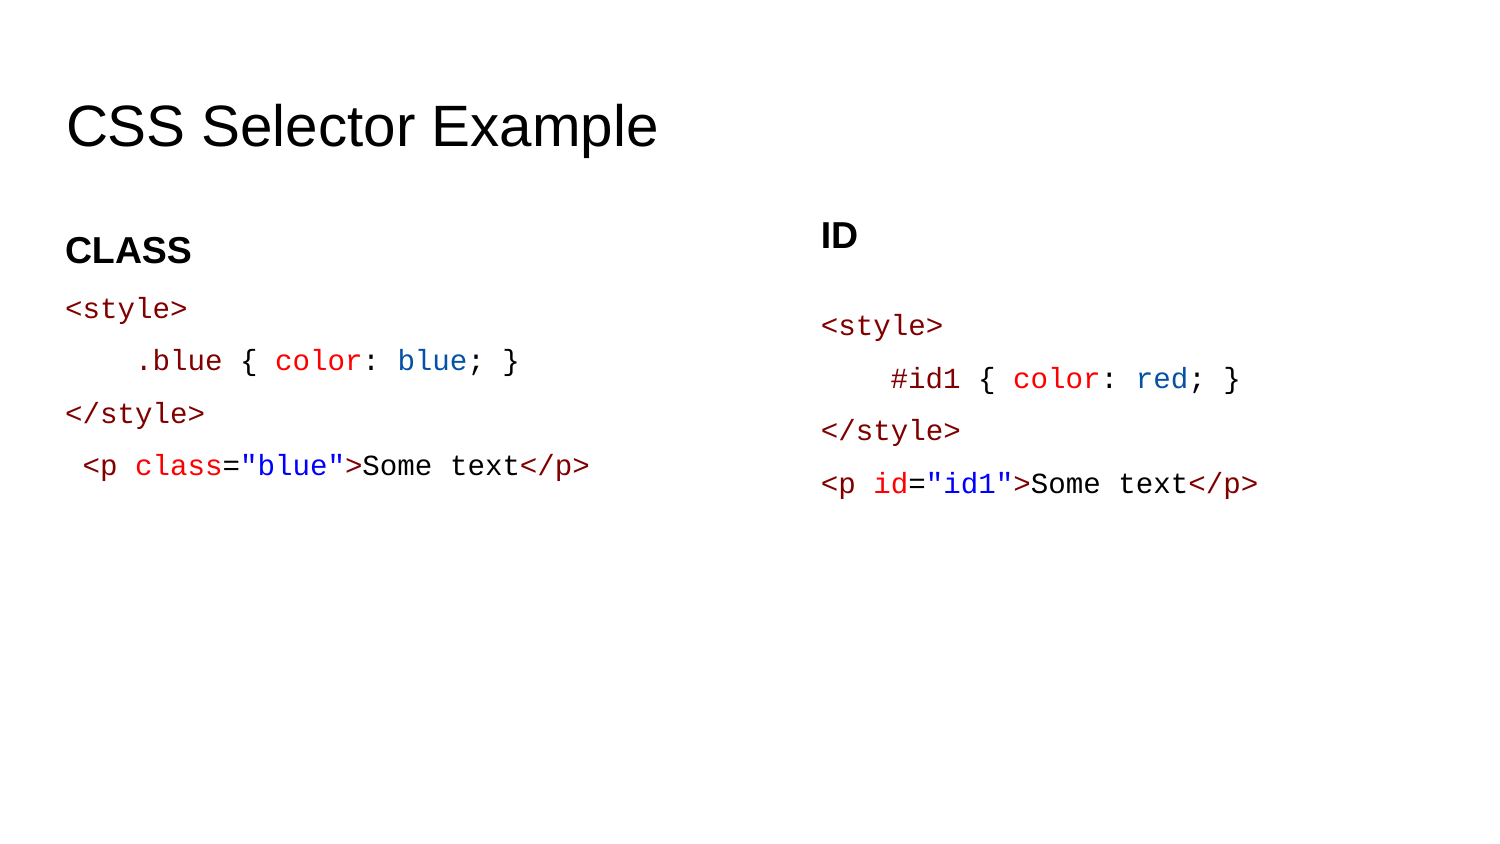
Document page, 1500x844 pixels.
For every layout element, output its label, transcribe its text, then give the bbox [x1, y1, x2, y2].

title CSS Selector Example [51, 72, 1449, 167]
list ID <style> #id1 { color: red; } </style> <p id="id1">Some text</p> [805, 189, 1469, 582]
list CLASS <style> .blue { color: blue; } </style> <p class="blue">Some text</p> [50, 189, 765, 582]
